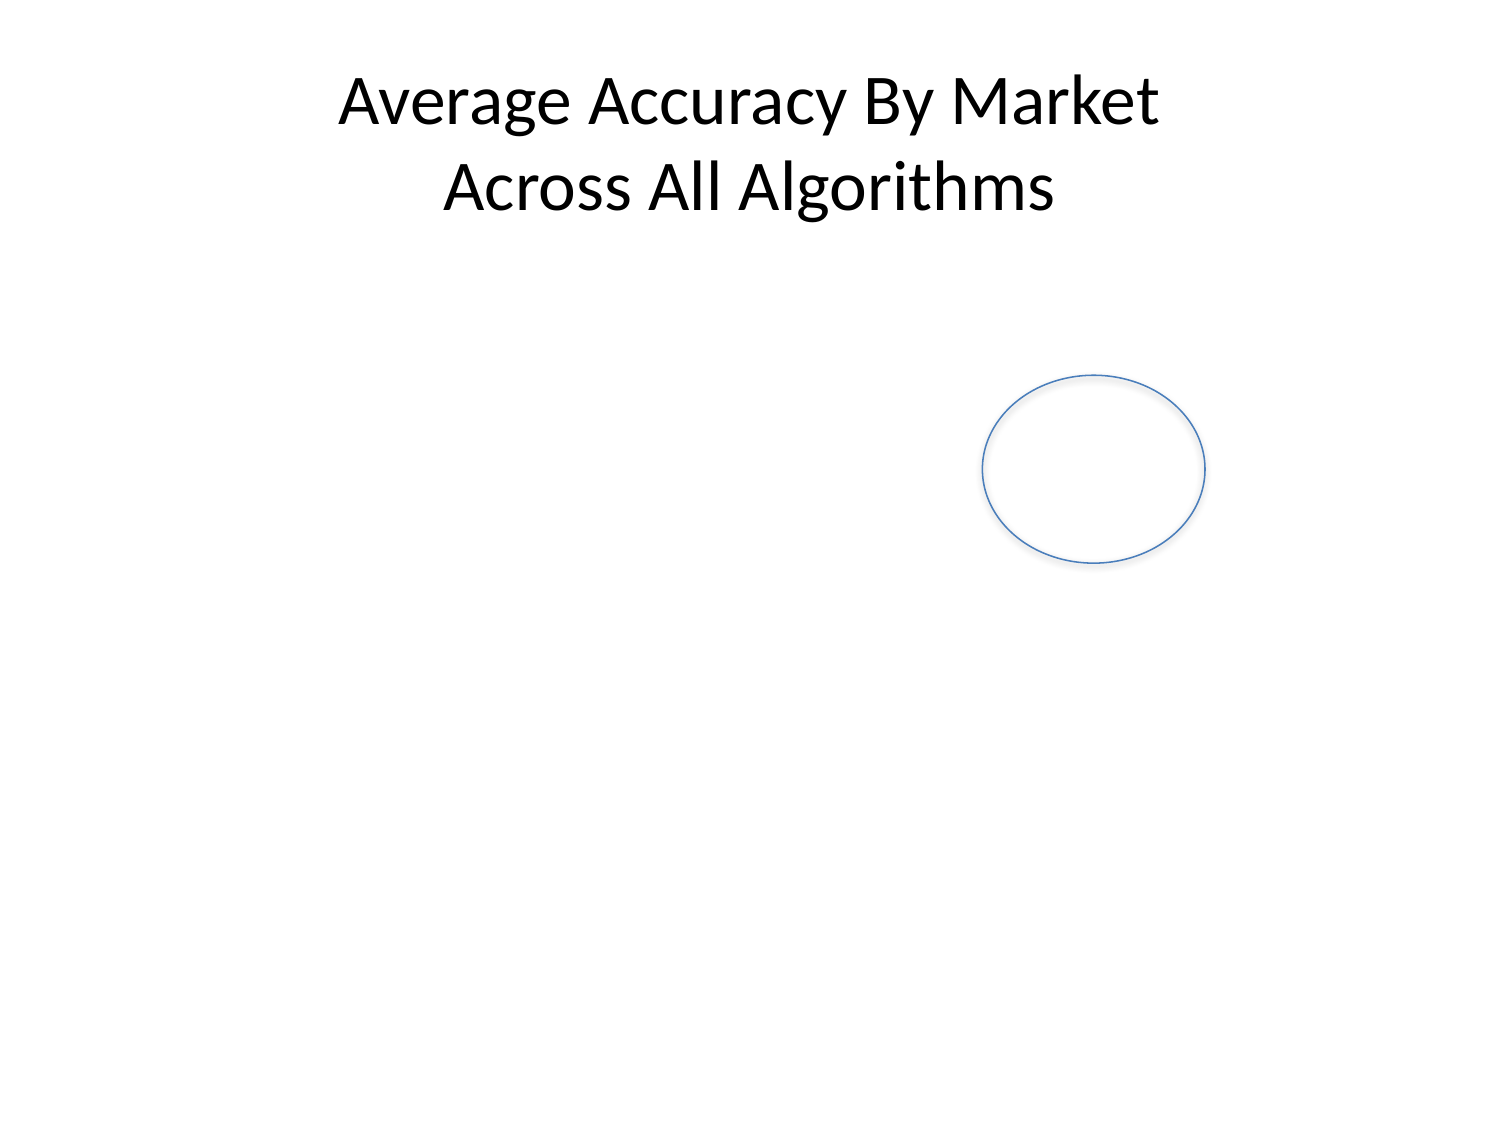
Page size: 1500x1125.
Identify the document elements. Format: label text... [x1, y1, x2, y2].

picture [60, 243, 1440, 1053]
title Average Accuracy By Market Across All Algorithms [75, 45, 1425, 233]
